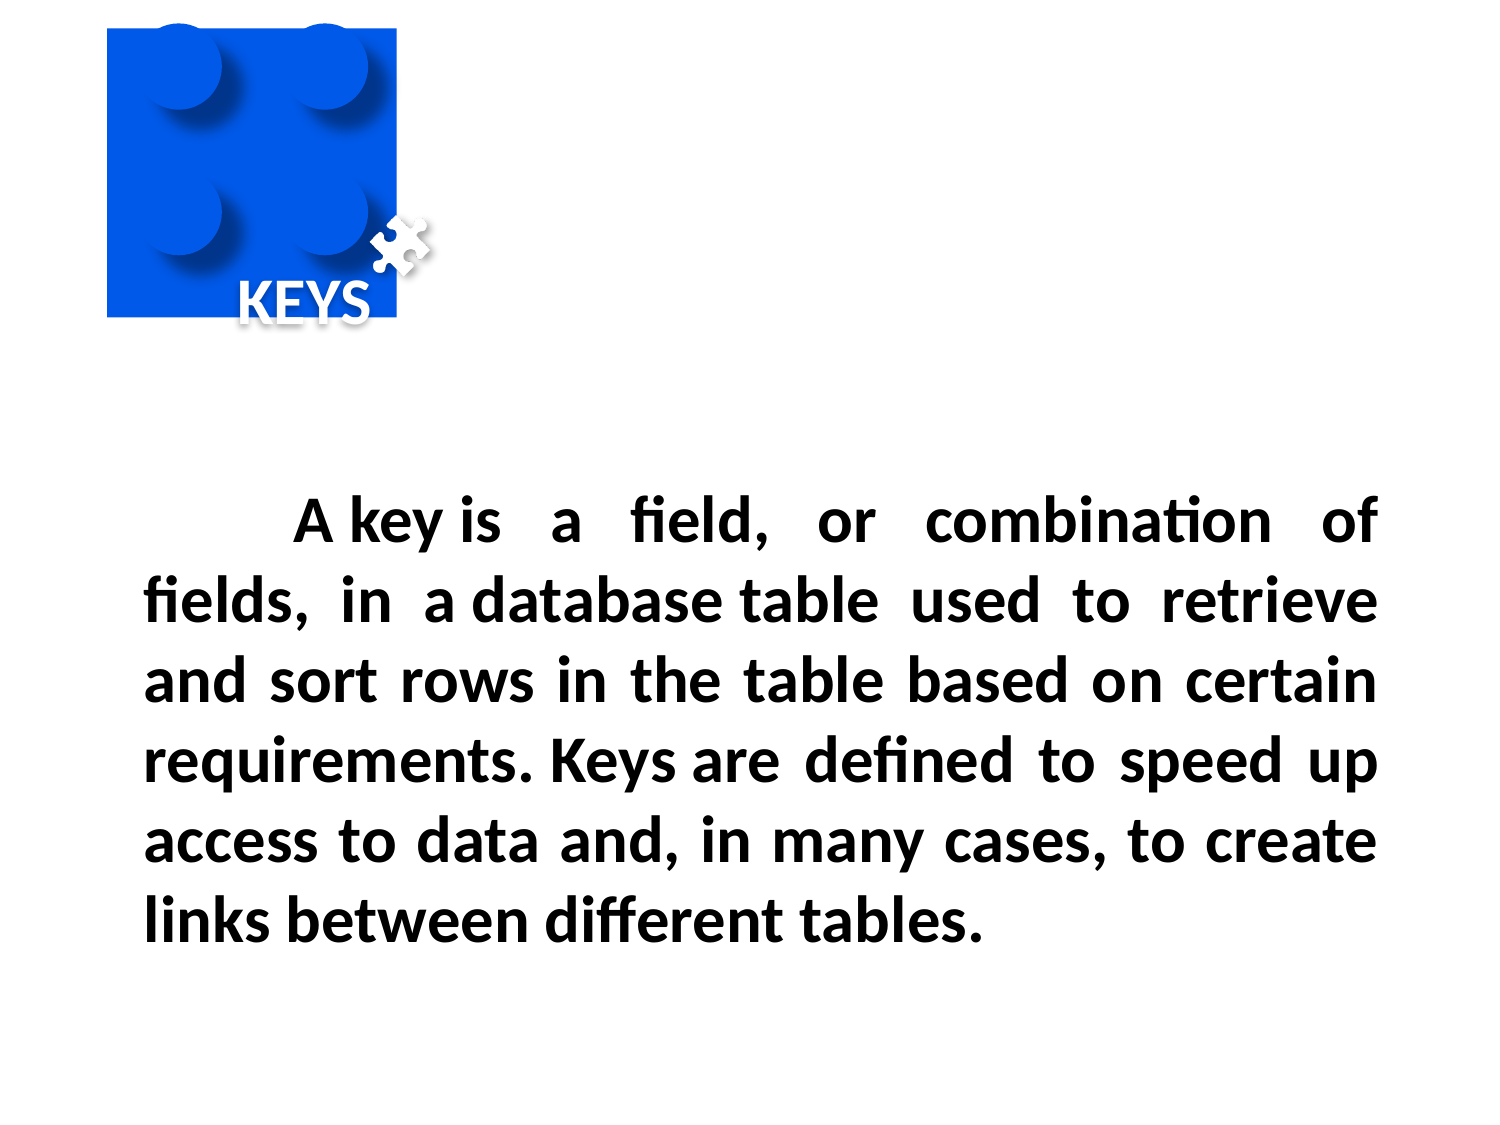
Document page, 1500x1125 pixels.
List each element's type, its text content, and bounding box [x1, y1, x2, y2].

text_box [106, 23, 397, 318]
text_box KEYS [164, 250, 446, 346]
text_box A key is a field, or combination of fields, in a database table used to retrieve and sort rows in the table based on certain requirements. Keys are defined to speed up access to data and, in many cases, to create links between different tables. [128, 468, 1395, 964]
picture [362, 210, 437, 284]
